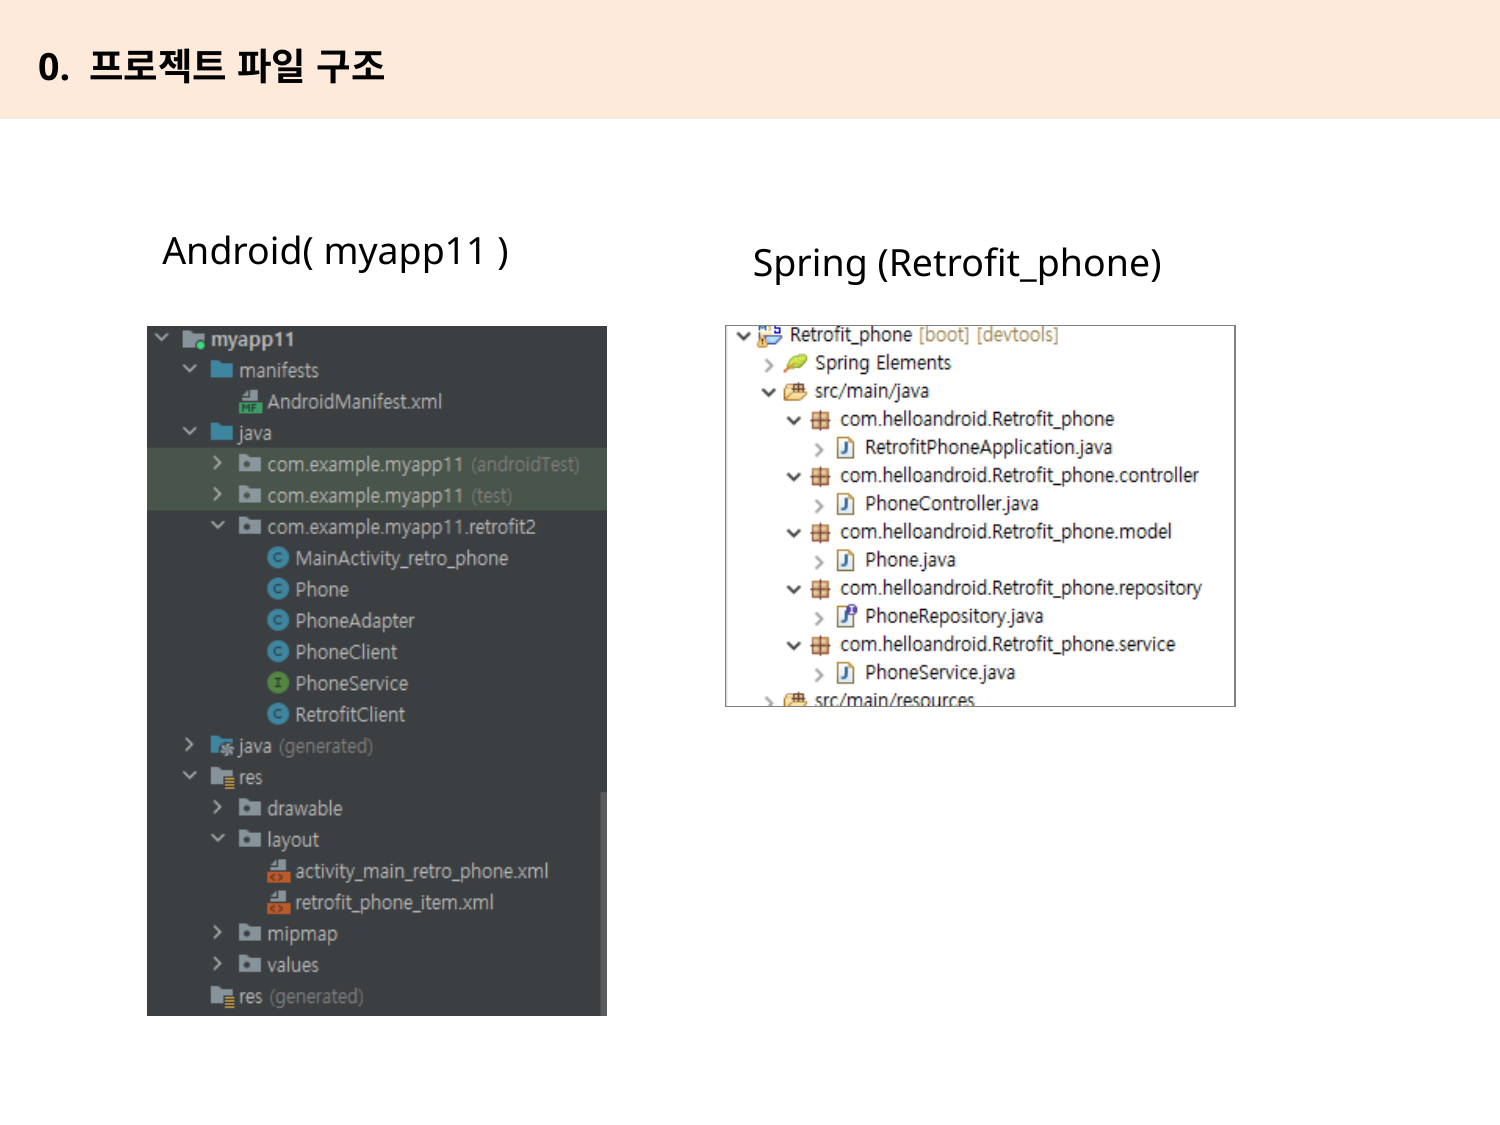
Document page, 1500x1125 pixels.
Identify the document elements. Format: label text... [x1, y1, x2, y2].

picture [726, 326, 1235, 707]
text_box Android( myapp11 ) [147, 219, 621, 280]
text_box 0. 프로젝트 파일 구조 [23, 35, 856, 95]
text_box [0, 0, 1500, 119]
picture [147, 325, 608, 1016]
text_box Spring (Retrofit_phone) [738, 231, 1211, 292]
